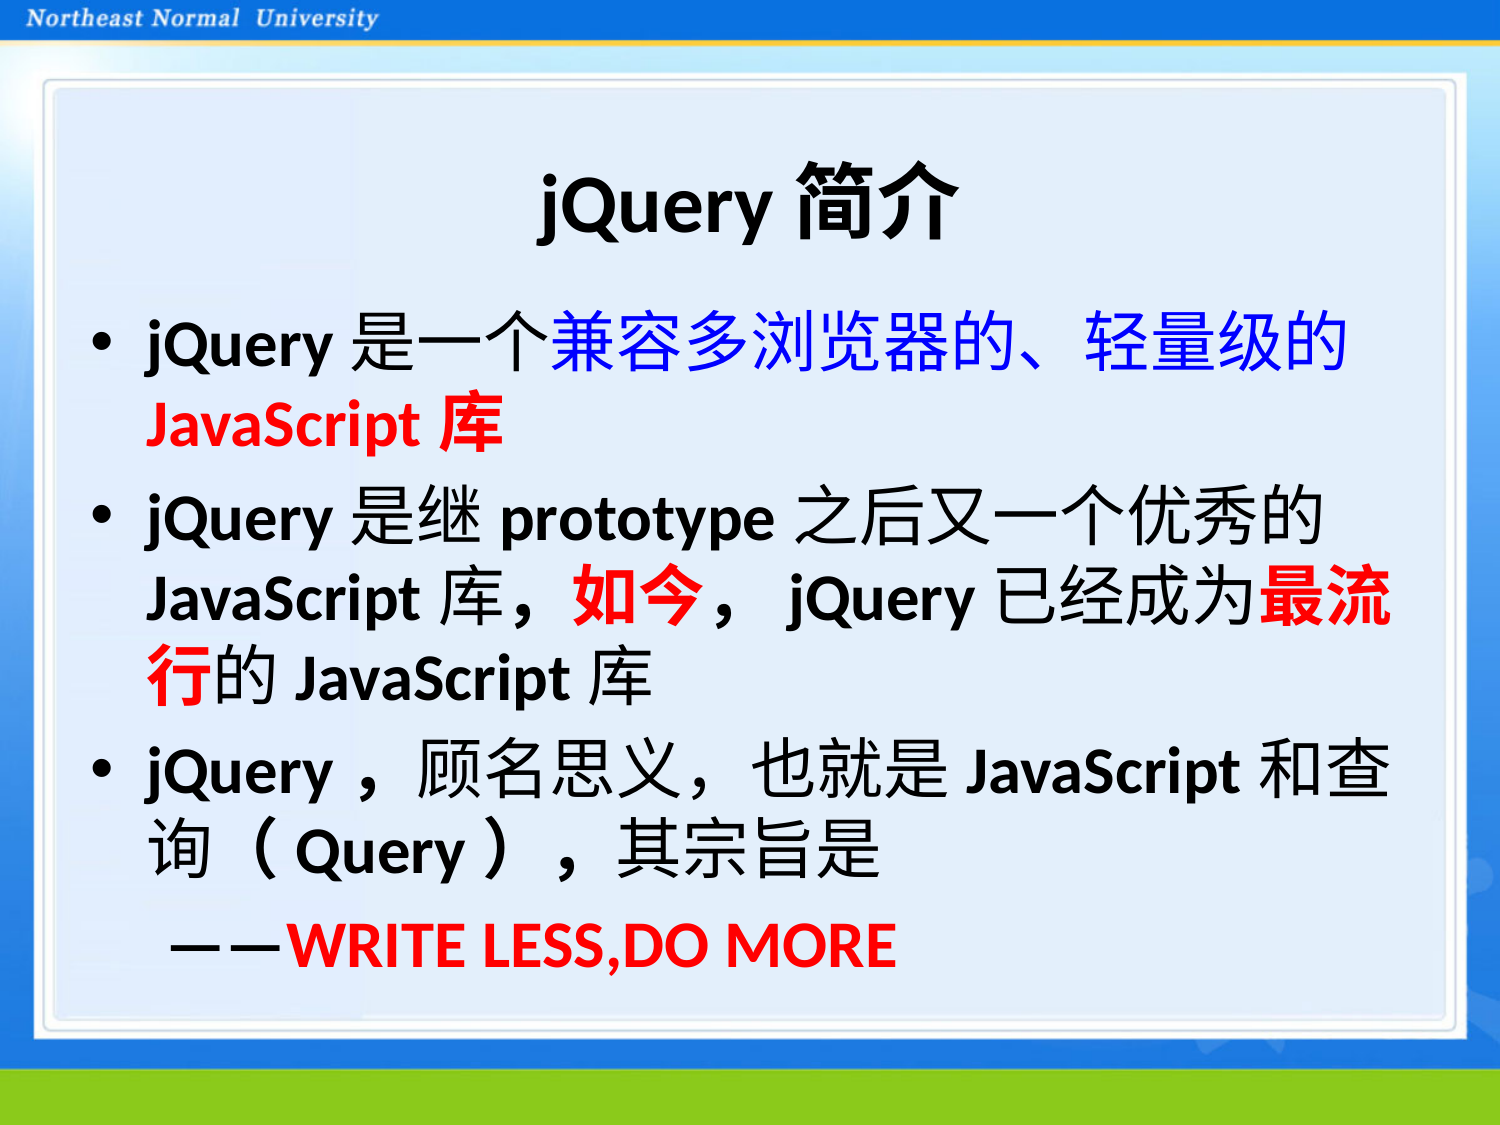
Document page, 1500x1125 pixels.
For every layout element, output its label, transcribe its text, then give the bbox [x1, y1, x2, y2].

title jQuery简介 [75, 105, 1425, 292]
list jQuery是一个兼容多浏览器的、轻量级的JavaScript库 jQuery是继prototype之后又一个优秀的JavaScript库，如今，jQuery已经成为最流行的JavaScript库 jQuery，顾名思义，也就是JavaScript和查询（Query），其宗旨是 ——WRITE LESS,DO MORE [75, 292, 1425, 1035]
picture [0, 0, 1500, 1125]
